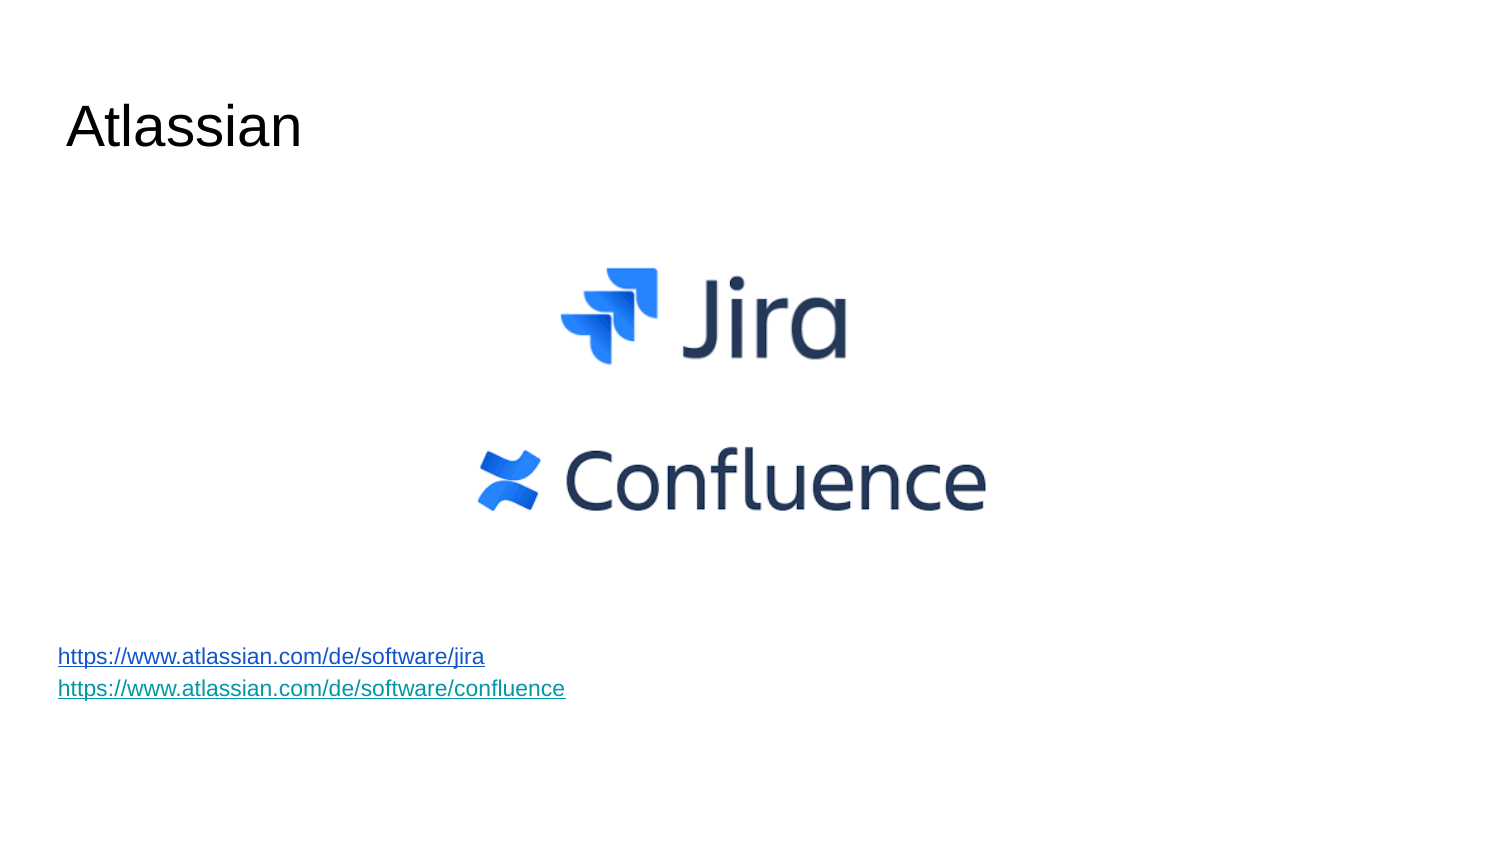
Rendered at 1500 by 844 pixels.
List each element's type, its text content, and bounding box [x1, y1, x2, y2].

picture [472, 222, 1012, 559]
text_box https://www.atlassian.com/de/software/jira https://www.atlassian.com/de/software/confluence [42, 622, 1441, 707]
title Atlassian [51, 72, 1449, 167]
